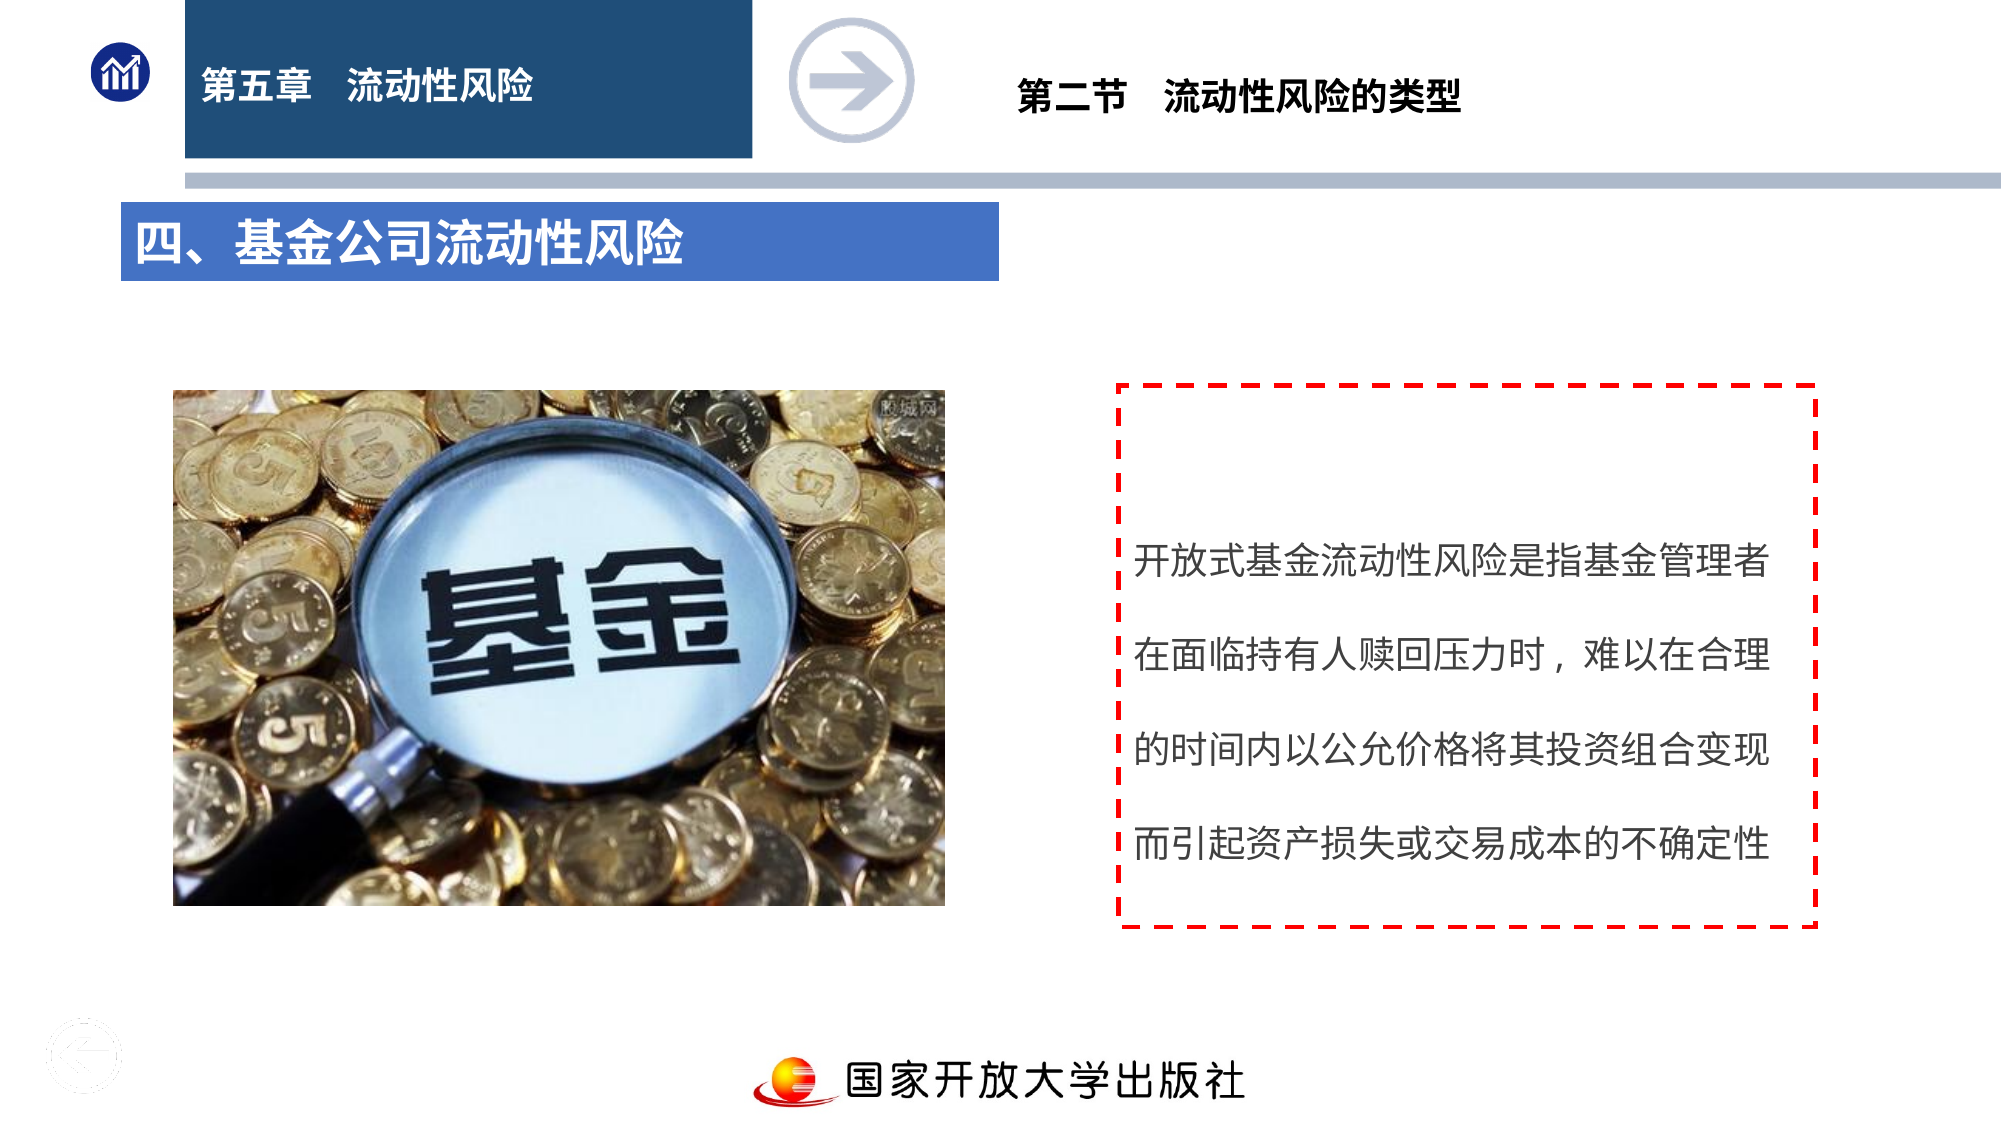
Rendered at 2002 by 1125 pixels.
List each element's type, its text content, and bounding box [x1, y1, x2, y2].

text_box 第二节 流动性风险的类型 [1001, 43, 1899, 126]
text_box 第五章 流动性风险 [185, 54, 729, 115]
text_box 四、基金公司流动性风险 [118, 199, 1002, 284]
picture [45, 1017, 122, 1094]
picture [173, 390, 945, 906]
picture [744, 1036, 1257, 1118]
text_box 开放式基金流动性风险是指基金管理者在面临持有人赎回压力时, 难以在合理的时间内以公允价格将其投资组合变现而引起资产损失或交易成本的不确定性 [1118, 385, 1816, 928]
